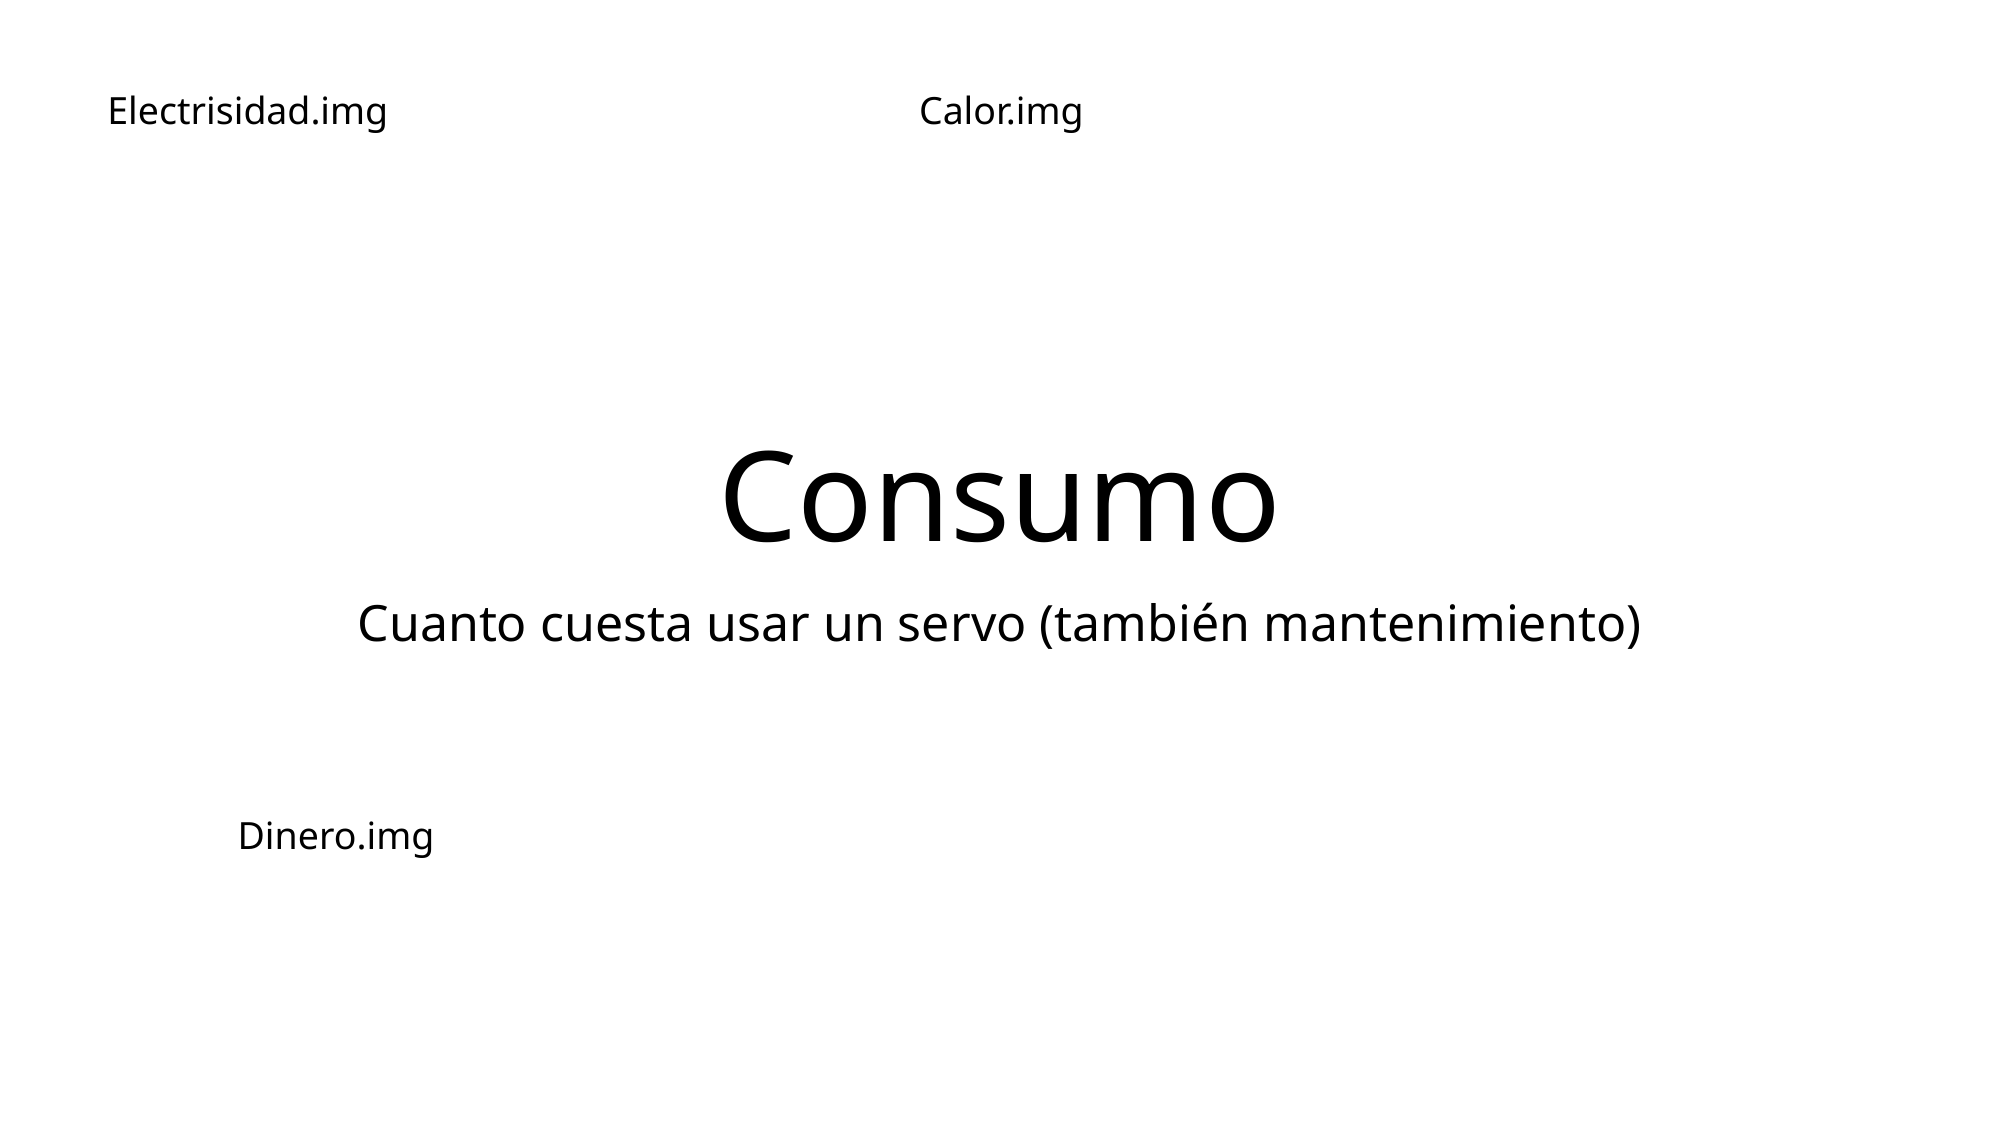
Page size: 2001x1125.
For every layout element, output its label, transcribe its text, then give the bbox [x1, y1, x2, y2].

subtitle Cuanto cuesta usar un servo (también mantenimiento) [249, 590, 1750, 863]
text_box Electrisidad.img [92, 79, 867, 140]
text_box Calor.img [904, 79, 1886, 140]
title Consumo [249, 184, 1750, 576]
text_box Dinero.img [222, 805, 1644, 865]
